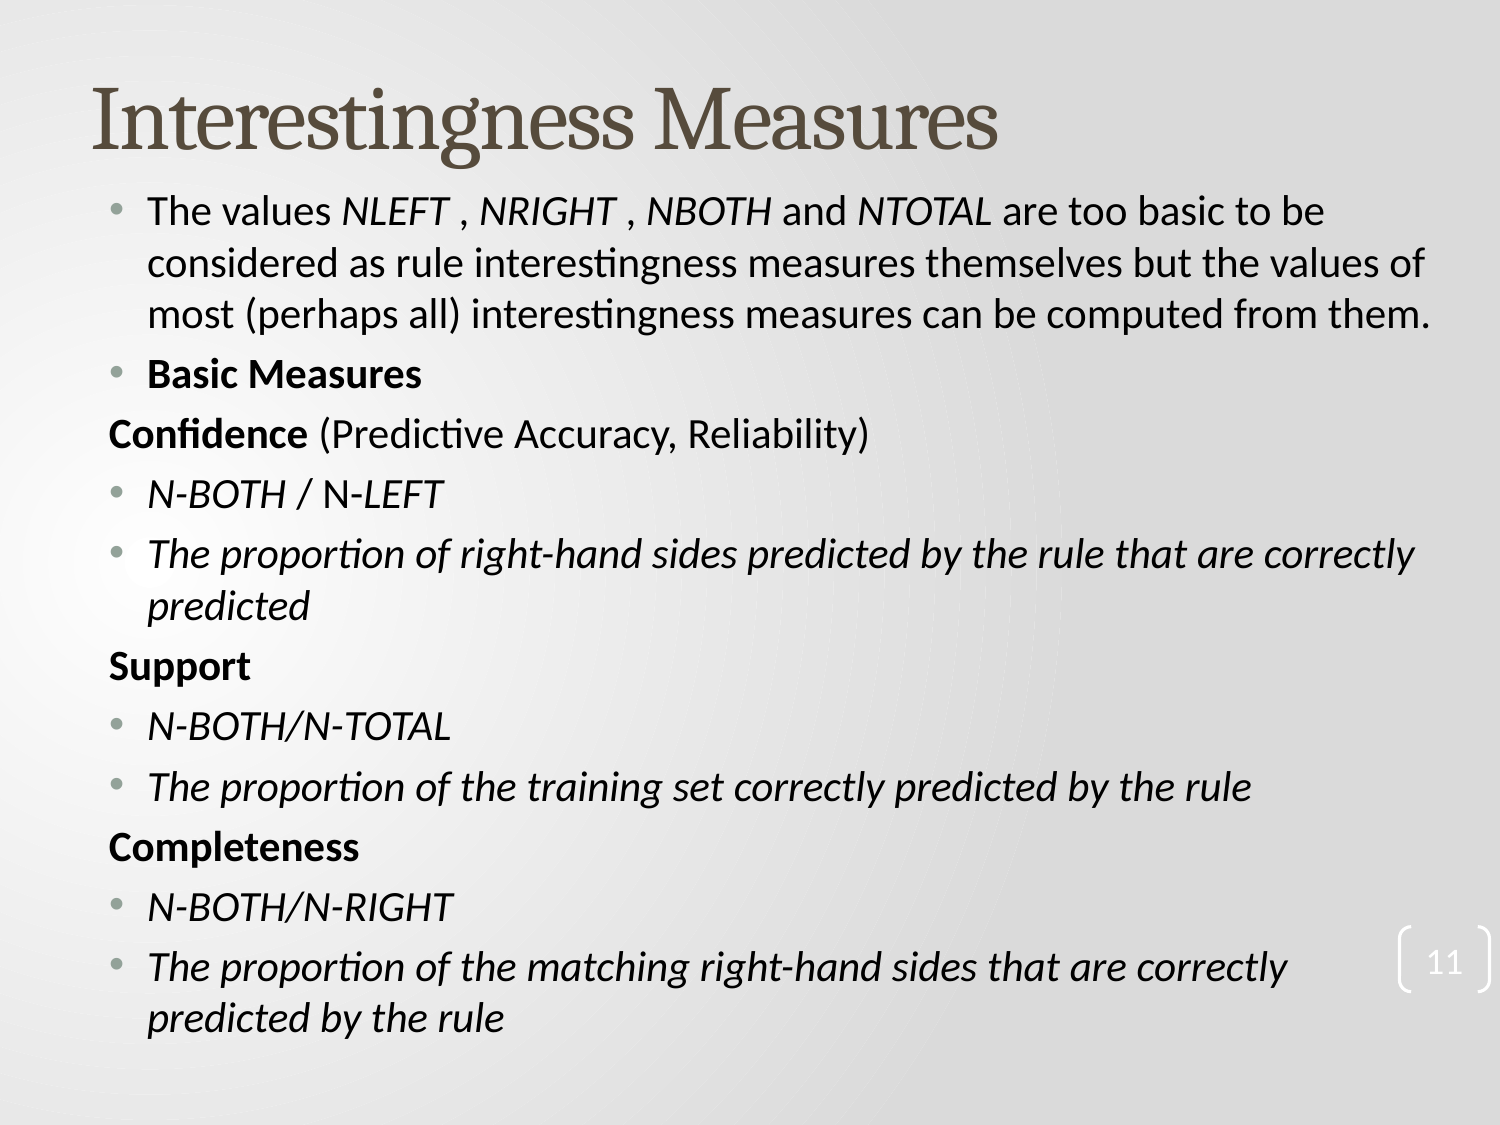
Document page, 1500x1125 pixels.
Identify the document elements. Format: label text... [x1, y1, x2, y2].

slide_number 11 [1397, 925, 1492, 994]
title Interestingness Measures [75, 37, 1450, 174]
list The values NLEFT , NRIGHT , NBOTH and NTOTAL are too basic to be considered as rule interestingness measures themselves but the values of most (perhaps all) interestingness measures can be computed from them. Basic Measures Confidence (Predictive Accuracy, Reliability) N-BOTH / N-LEFT The proportion of right-hand sides predicted by the rule that are correctly predicted Support N-BOTH/N-TOTAL The proportion of the training set correctly predicted by the rule Completeness N-BOTH/N-RIGHT The proportion of the matching right-hand sides that are correctly predicted by the rule [75, 174, 1475, 1088]
